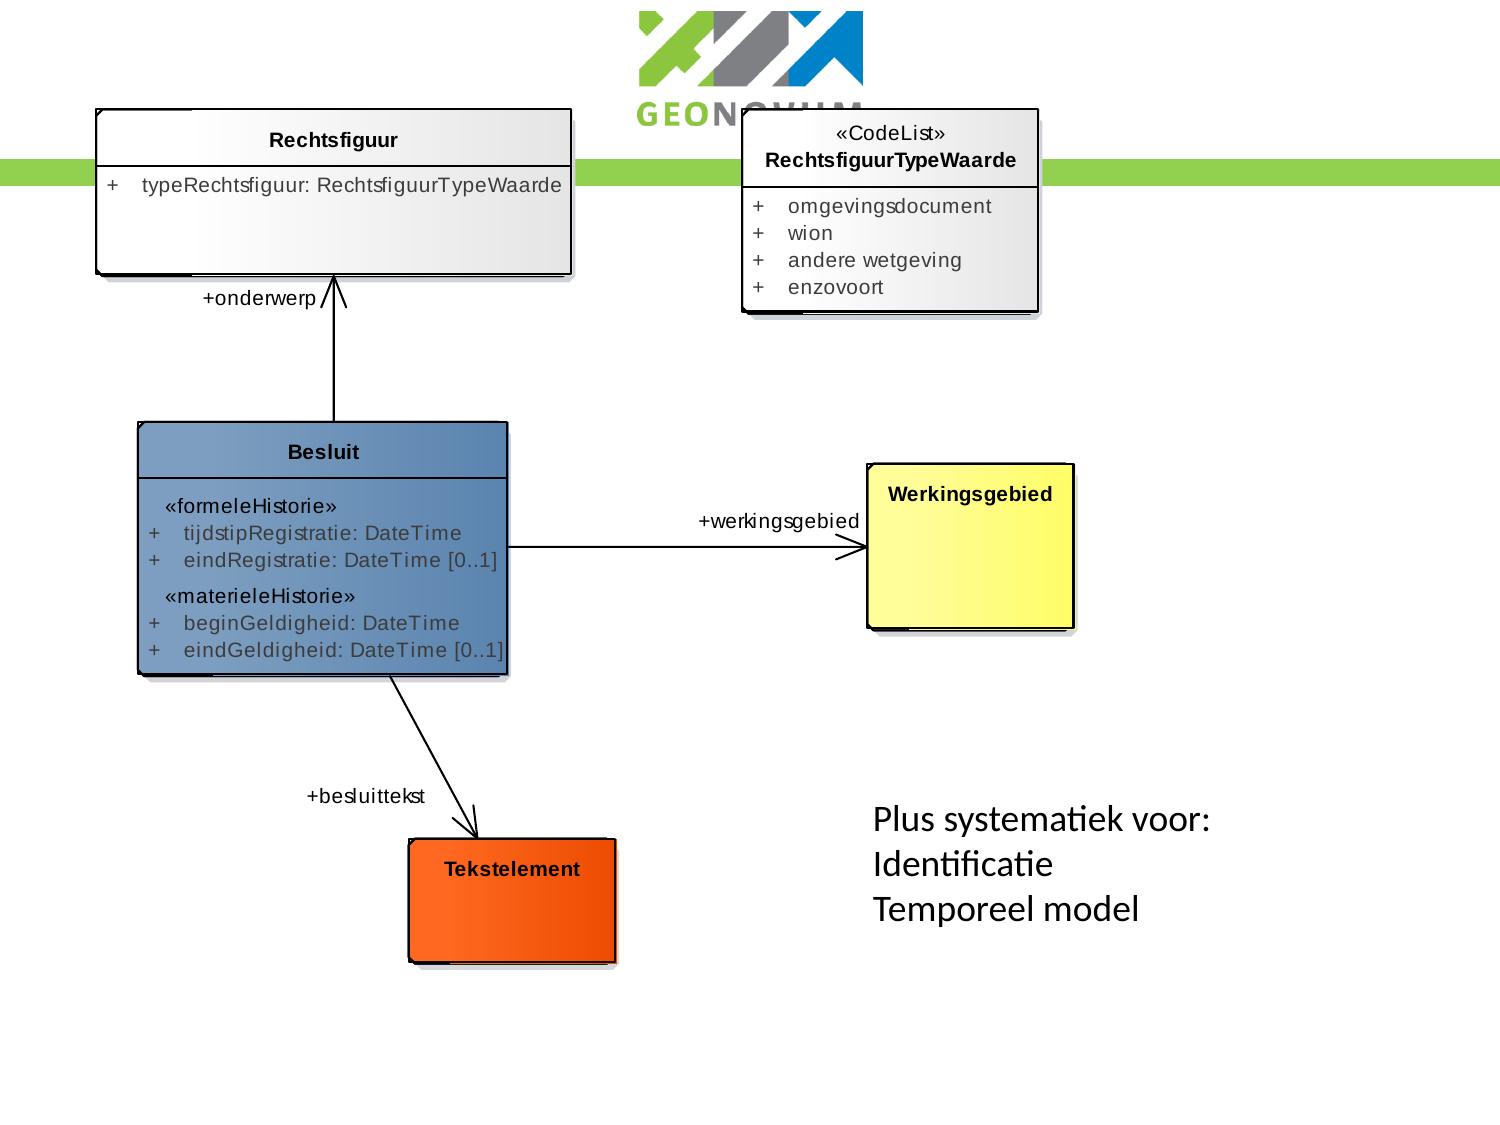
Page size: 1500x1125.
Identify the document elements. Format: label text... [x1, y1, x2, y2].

text_box Plus systematiek voor: Identificatie Temporeel model [1112, 786, 1227, 937]
picture [64, 11, 1108, 996]
